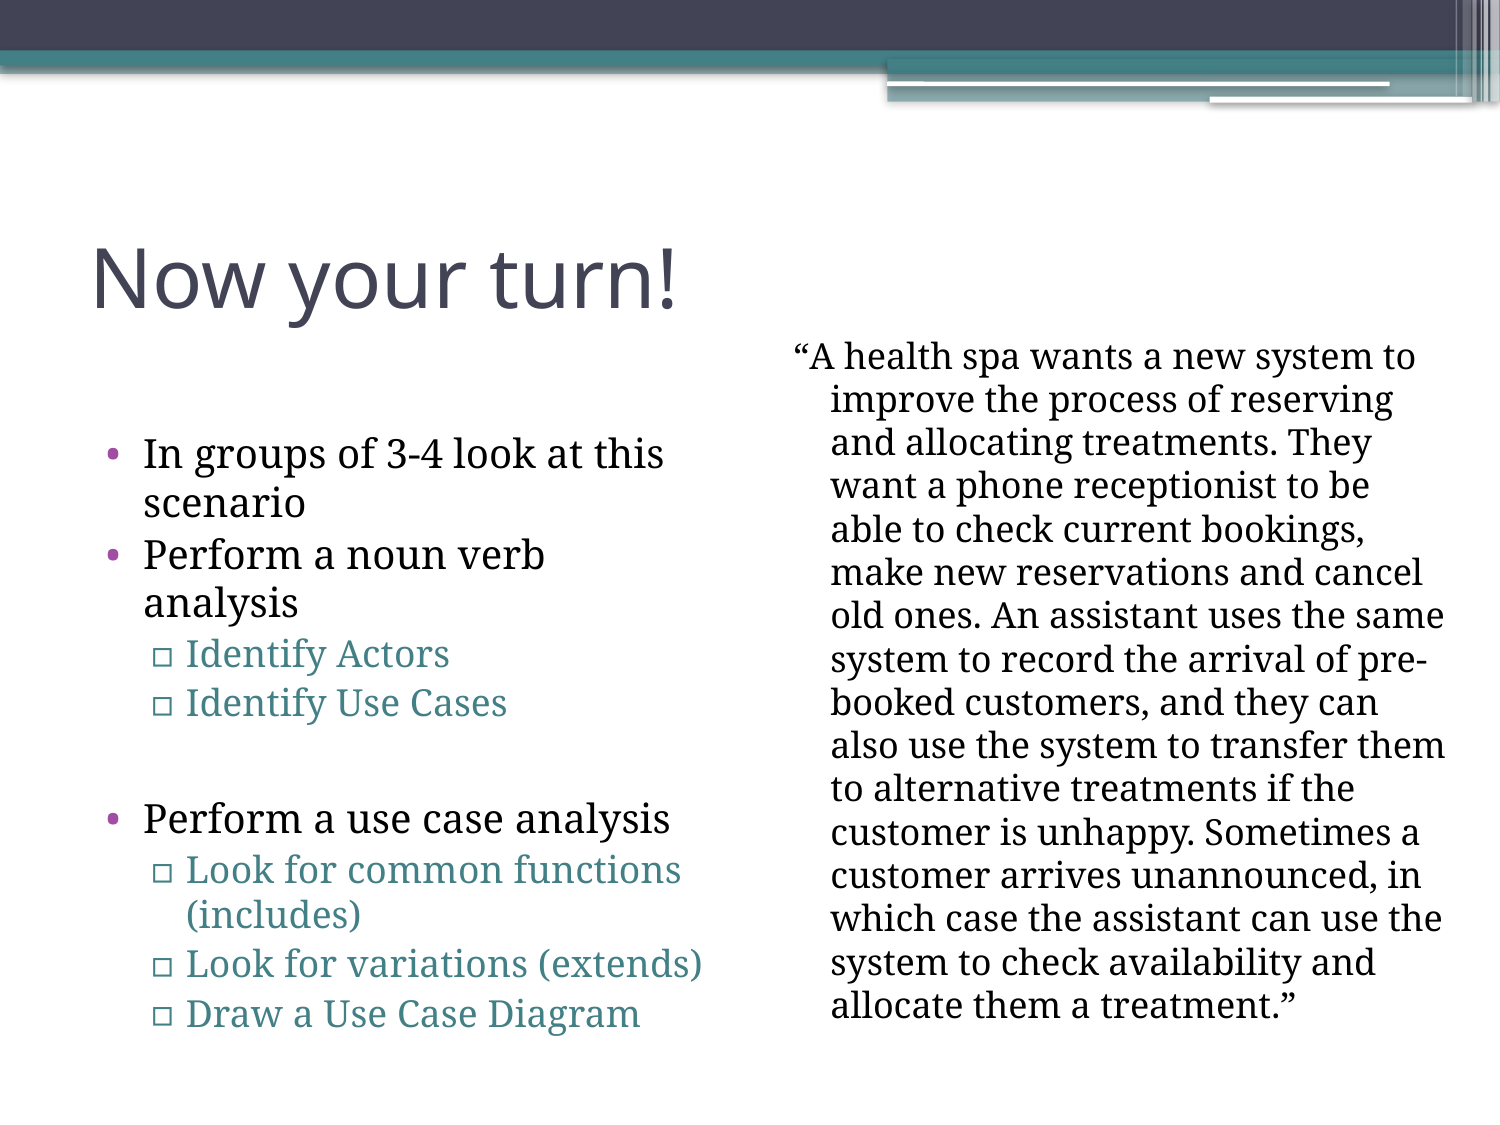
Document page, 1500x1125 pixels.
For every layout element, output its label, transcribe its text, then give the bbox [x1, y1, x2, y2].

list In groups of 3-4 look at this scenario Perform a noun verb analysis Identify Actors Identify Use Cases Perform a use case analysis Look for common functions (includes) Look for variations (extends) Draw a Use Case Diagram [75, 368, 725, 1079]
title Now your turn! [75, 187, 1425, 363]
text_box “A health spa wants a new system to improve the process of reserving and allocating treatments. They want a phone receptionist to be able to check current bookings, make new reservations and cancel old ones. An assistant uses the same system to record the arrival of pre-booked customers, and they can also use the system to transfer them to alternative treatments if the customer is unhappy. Sometimes a customer arrives unannounced, in which case the assistant can use the system to check availability and allocate them a treatment.” [762, 278, 1463, 1079]
